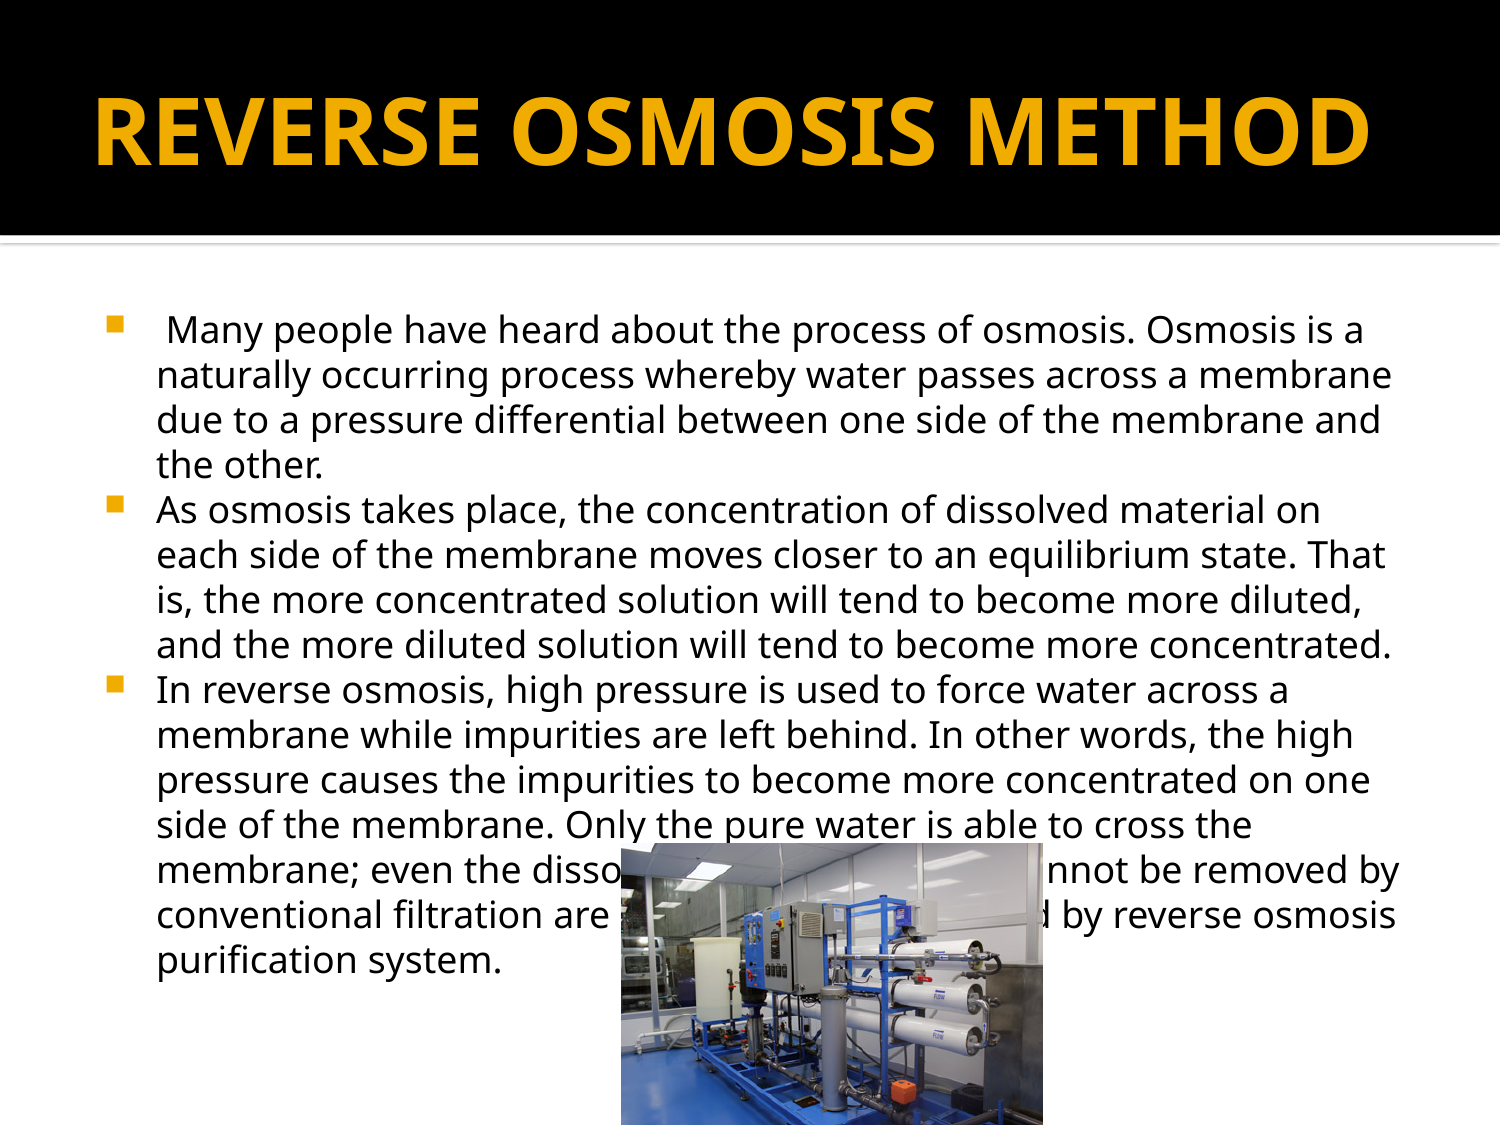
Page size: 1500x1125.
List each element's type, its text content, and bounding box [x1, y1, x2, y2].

title REVERSE OSMOSIS METHOD [75, 25, 1425, 231]
picture [620, 843, 1043, 1125]
list Many people have heard about the process of osmosis. Osmosis is a naturally occurring process whereby water passes across a membrane due to a pressure differential between one side of the membrane and the other. As osmosis takes place, the concentration of dissolved material on each side of the membrane moves closer to an equilibrium state. That is, the more concentrated solution will tend to become more diluted, and the more diluted solution will tend to become more concentrated. In reverse osmosis, high pressure is used to force water across a membrane while impurities are left behind. In other words, the high pressure causes the impurities to become more concentrated on one side of the membrane. Only the pure water is able to cross the membrane; even the dissolved impurities which cannot be removed by conventional filtration are captured and eliminated by reverse osmosis purification system. [75, 291, 1425, 1050]
